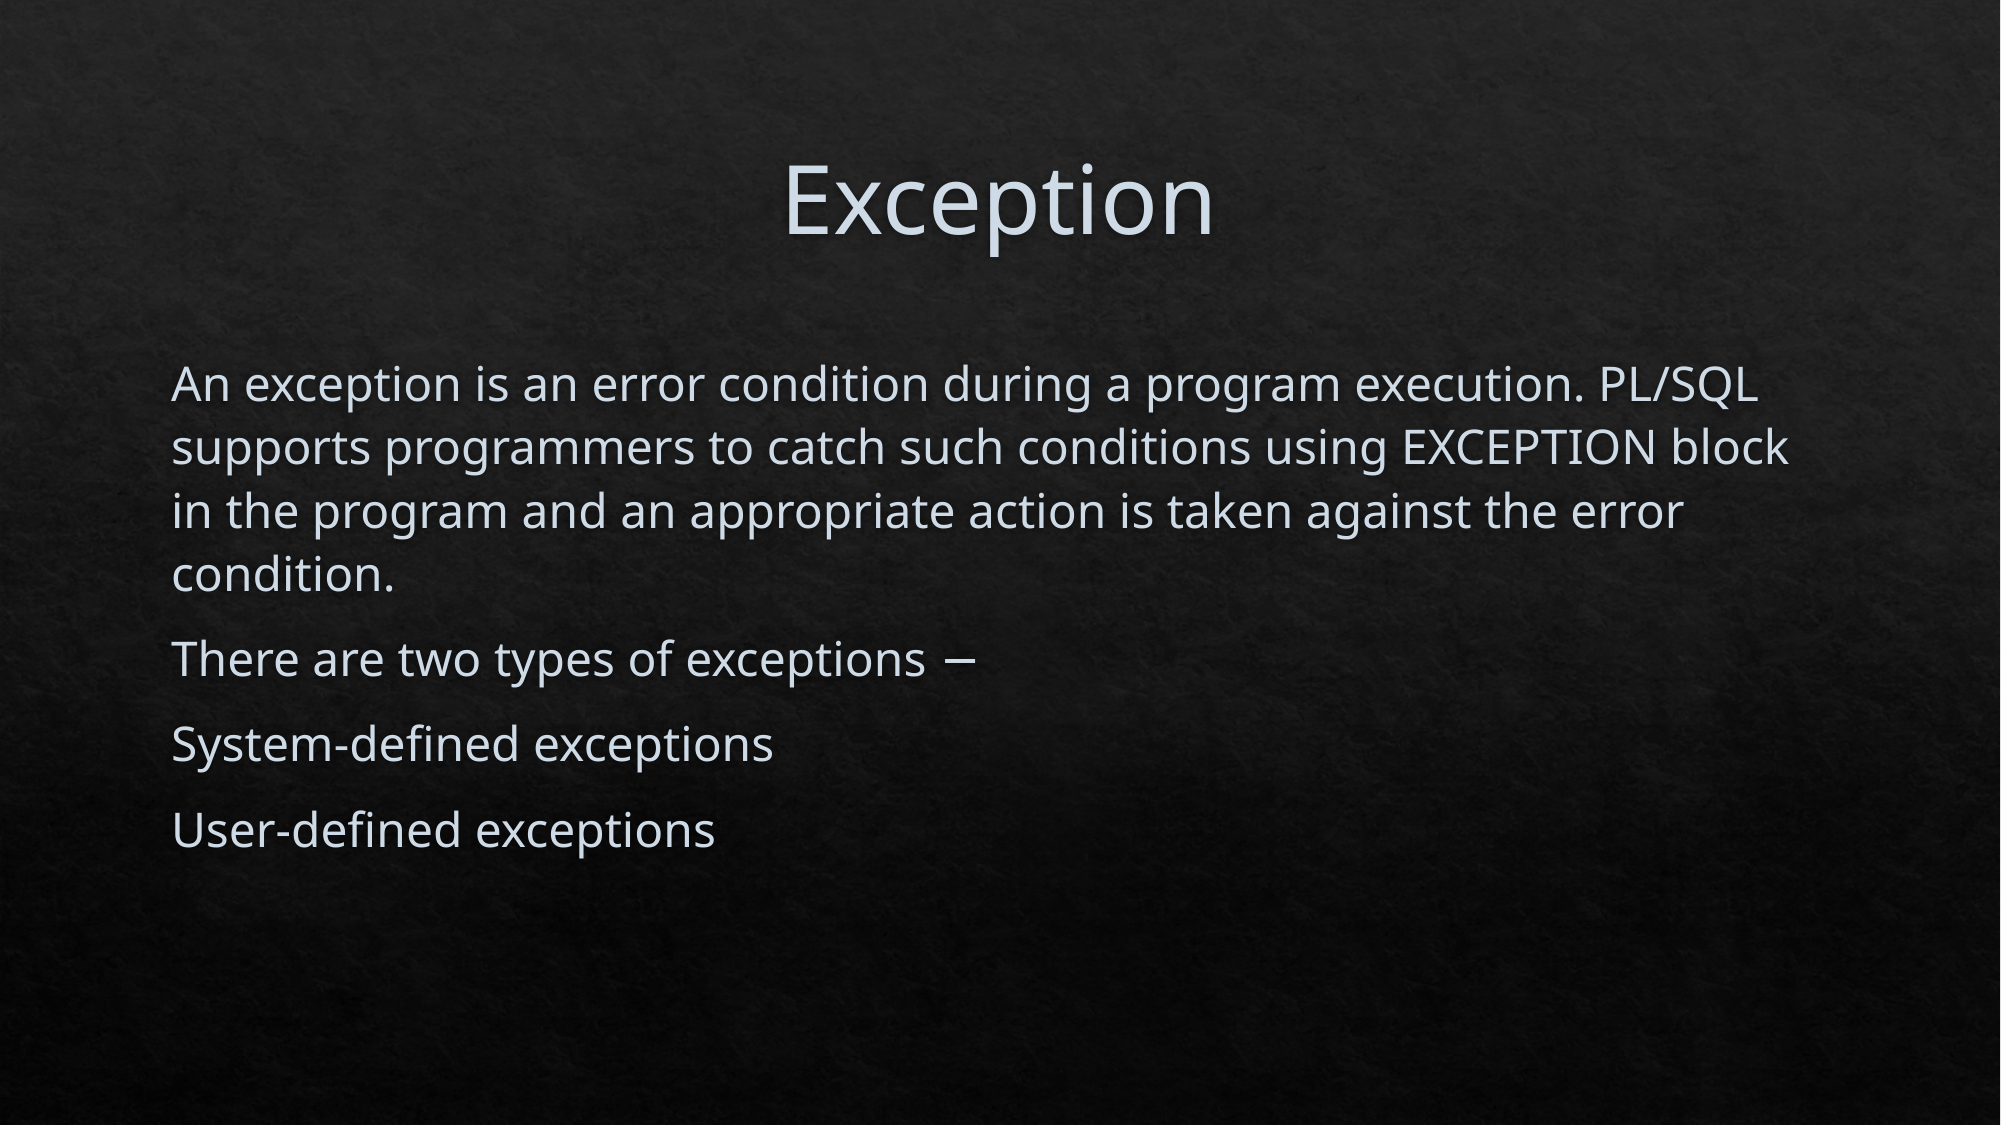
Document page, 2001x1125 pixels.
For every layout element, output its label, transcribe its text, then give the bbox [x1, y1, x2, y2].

list An exception is an error condition during a program execution. PL/SQL supports programmers to catch such conditions using EXCEPTION block in the program and an appropriate action is taken against the error condition. There are two types of exceptions − System-defined exceptions User-defined exceptions [149, 340, 1849, 950]
title Exception [149, 99, 1849, 307]
